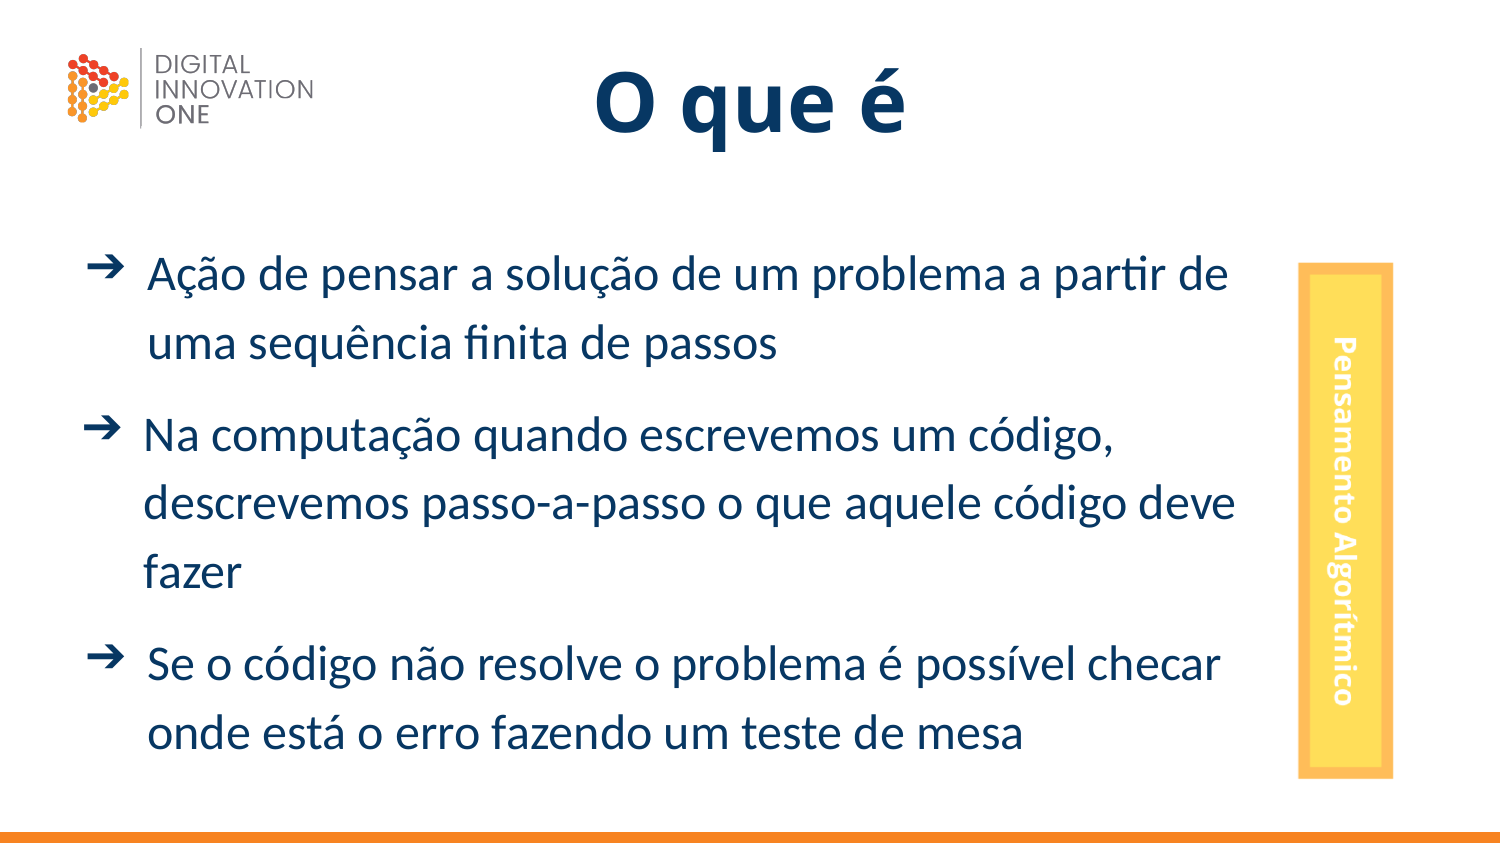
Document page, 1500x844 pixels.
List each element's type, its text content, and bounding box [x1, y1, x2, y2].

picture [50, 39, 331, 138]
text_box Se o código não resolve o problema é possível checar onde está o erro fazendo um teste de mesa [57, 606, 1291, 698]
text_box [0, 832, 1500, 843]
subtitle O que é [51, 50, 1449, 148]
text_box Ação de pensar a solução de um problema a partir de uma sequência finita de passos [57, 216, 1278, 308]
text_box Na computação quando escrevemos um código, descrevemos passo-a-passo o que aquele código deve fazer [54, 377, 1278, 469]
picture [1045, 216, 1500, 816]
